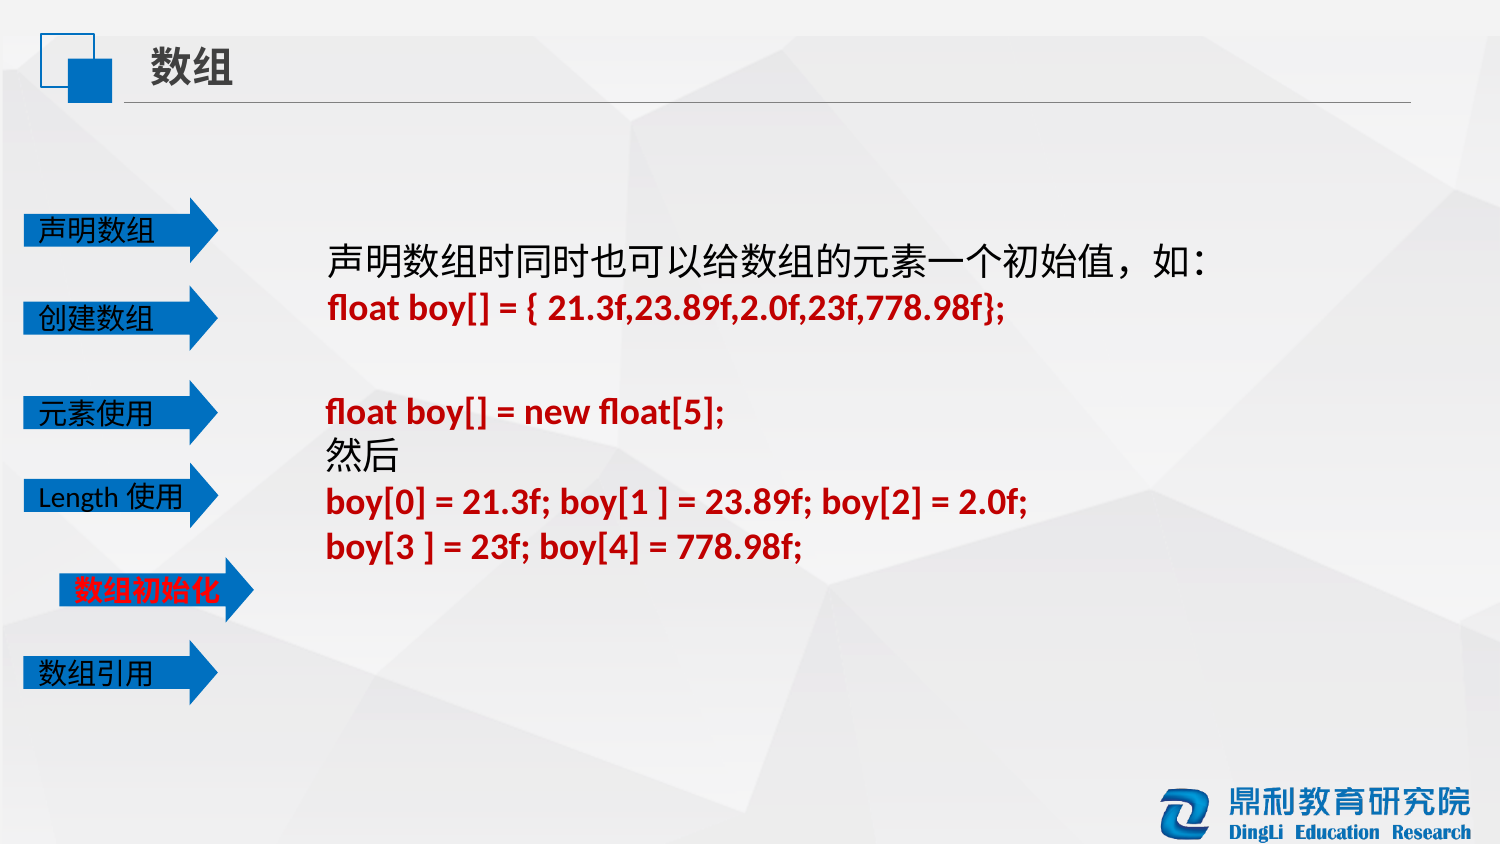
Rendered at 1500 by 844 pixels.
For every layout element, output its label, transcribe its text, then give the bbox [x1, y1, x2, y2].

text_box 数组 [135, 33, 249, 99]
picture [2, 36, 1500, 844]
text_box 数组初始化 [57, 555, 256, 625]
text_box float boy[] = new float[5]; 然后 boy[0] = 21.3f; boy[1 ] = 23.89f; boy[2] = 2.0f; boy[3 ] = 23f; boy[4] = 778.98f; [310, 379, 1070, 575]
text_box 声明数组 [21, 195, 221, 265]
picture [42, 36, 93, 86]
text_box 创建数组 [21, 283, 220, 353]
text_box 声明数组时同时也可以给数组的元素一个初始值，如： float boy[] = { 21.3f,23.89f,2.0f,23f,778.98f}; [312, 230, 1282, 335]
text_box Length使用 [21, 460, 221, 531]
text_box 数组引用 [21, 637, 220, 708]
text_box 元素使用 [21, 377, 220, 448]
